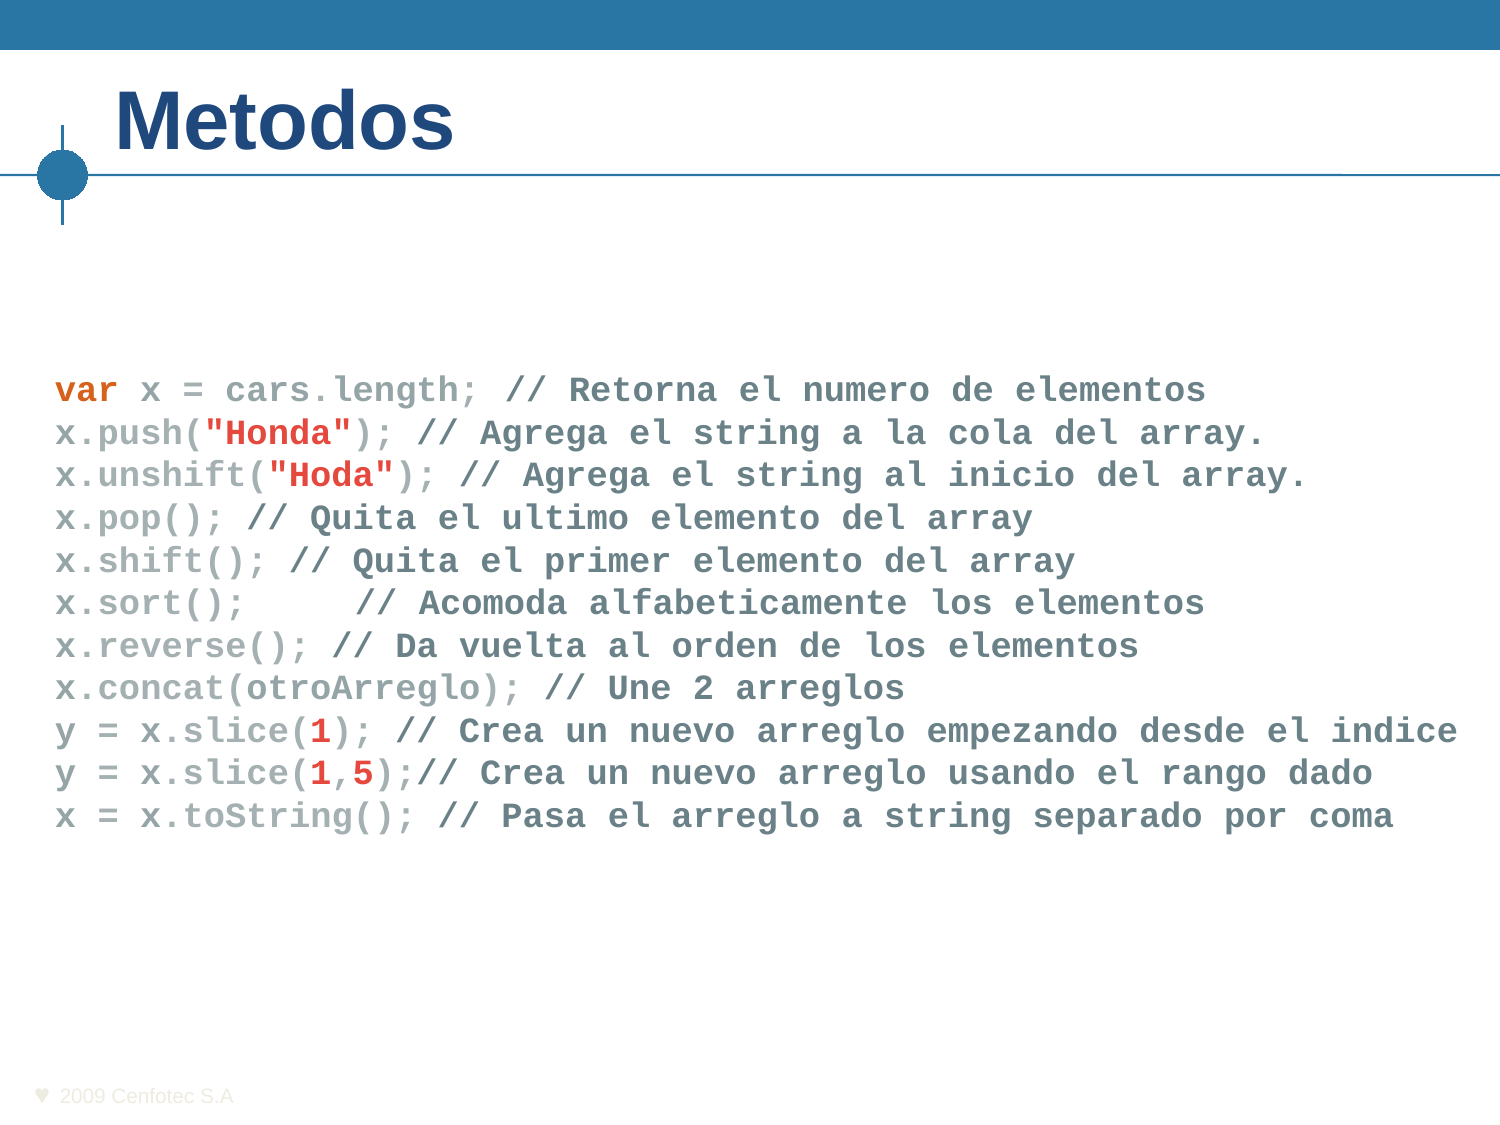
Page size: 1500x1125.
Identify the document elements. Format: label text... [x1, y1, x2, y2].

text_box var x = cars.length; // Retorna el numero de elementos x.push("Honda"); // Agrega el string a la cola del array. x.unshift("Hoda"); // Agrega el string al inicio del array. x.pop(); // Quita el ultimo elemento del array x.shift(); // Quita el primer elemento del array x.sort(); // Acomoda alfabeticamente los elementos x.reverse(); // Da vuelta al orden de los elementos x.concat(otroArreglo); // Une 2 arreglos y = x.slice(1); // Crea un nuevo arreglo empezando desde el indice y = x.slice(1,5);// Crea un nuevo arreglo usando el rango dado x = x.toString(); // Pasa el arreglo a string separado por coma [47, 359, 1482, 842]
title Metodos [106, 53, 1295, 180]
